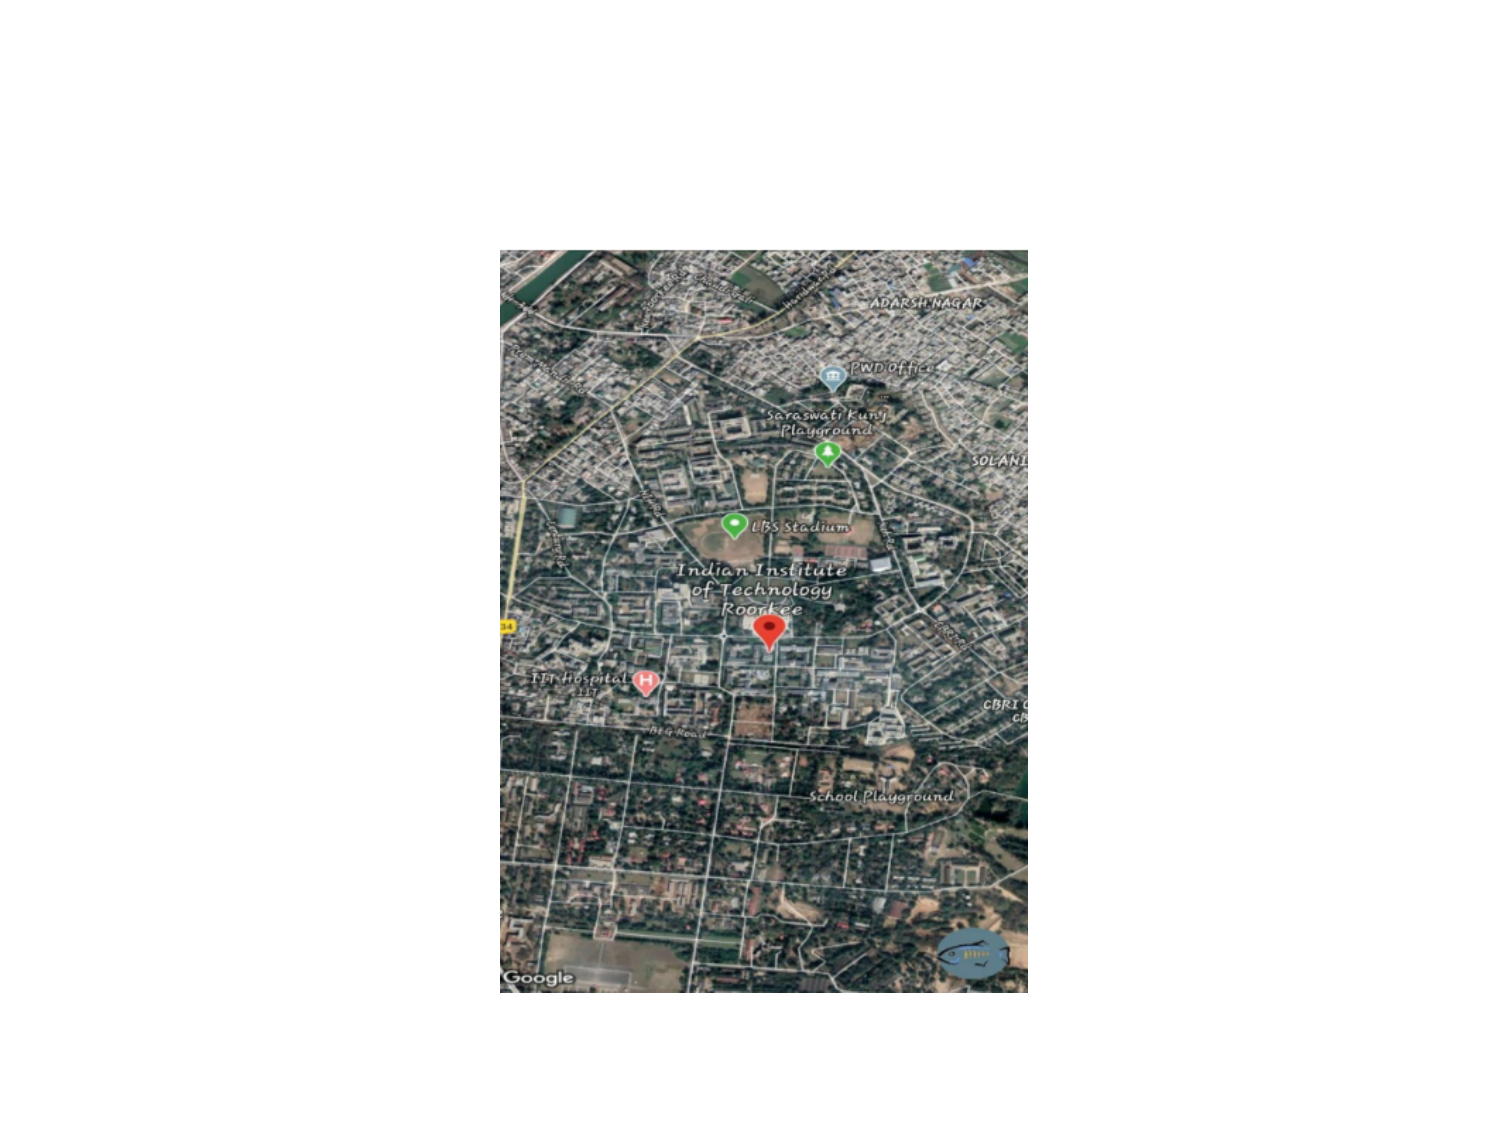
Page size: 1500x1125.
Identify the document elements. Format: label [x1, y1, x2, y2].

list [499, 249, 1029, 993]
